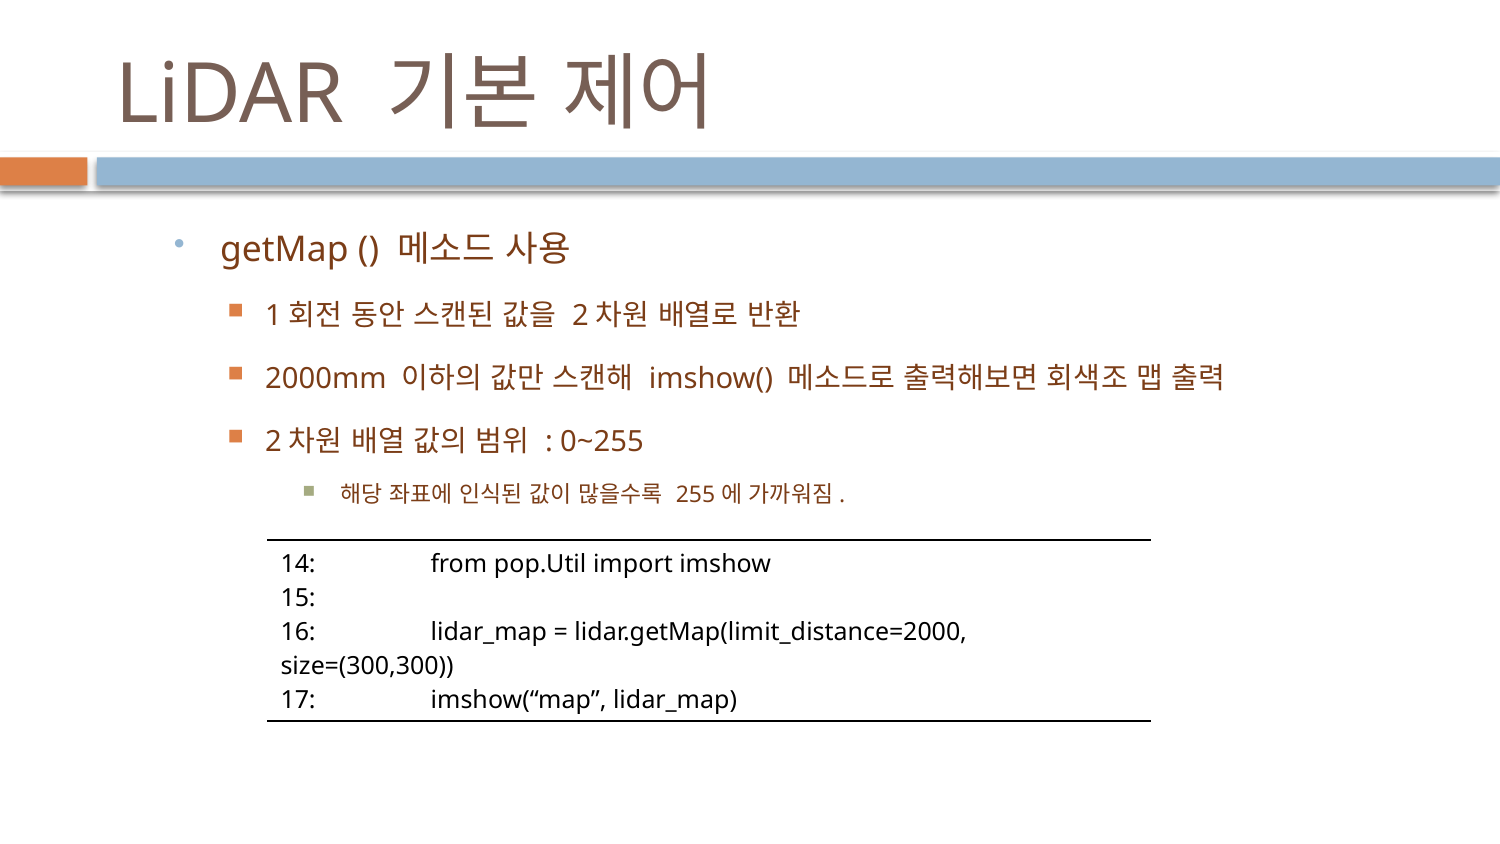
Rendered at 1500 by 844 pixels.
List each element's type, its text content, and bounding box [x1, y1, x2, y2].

table_header 14: from pop.Util import imshow 15: 16: lidar_map = lidar.getMap(limit_distance=2000, size=(300,300)) 17: imshow(“map”, lidar_map) [267, 541, 1151, 720]
title LiDAR 기본 제어 [100, 28, 1438, 150]
list getMap () 메소드 사용 1회전 동안 스캔된 값을 2차원 배열로 반환 2000mm 이하의 값만 스캔해 imshow() 메소드로 출력해보면 회색조 맵 출력 2차원 배열 값의 범위 : 0~255 해당 좌표에 인식된 값이 많을수록 255에 가까워짐. [100, 196, 1438, 750]
